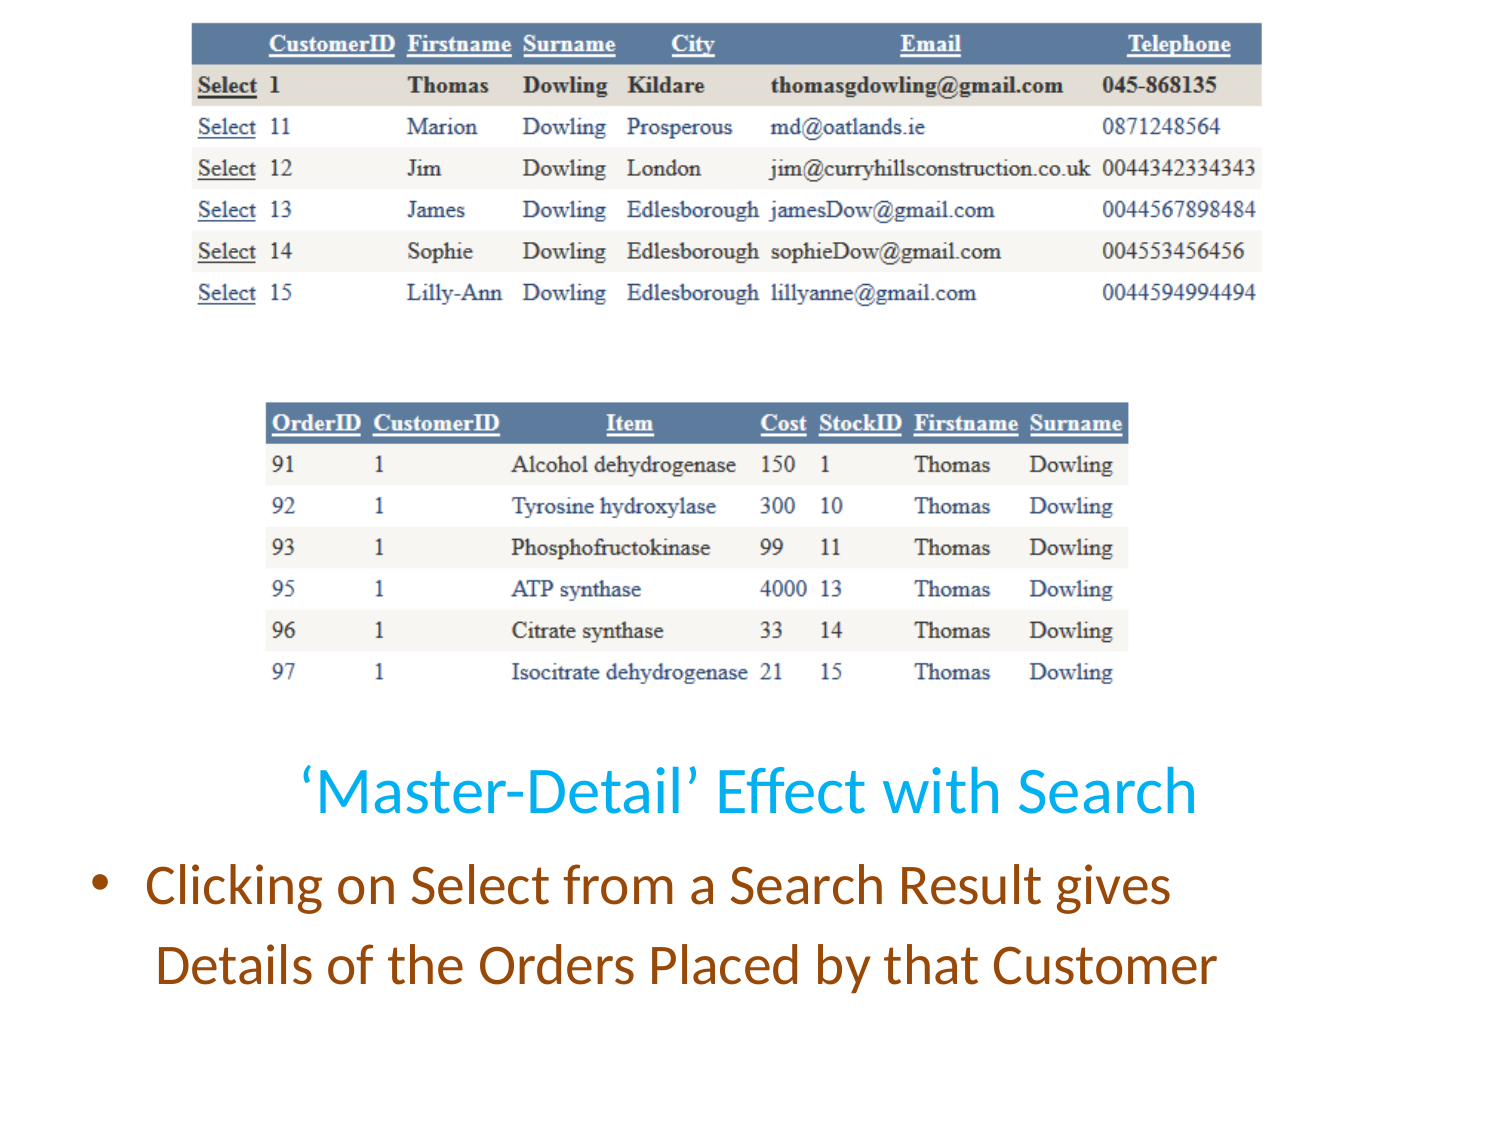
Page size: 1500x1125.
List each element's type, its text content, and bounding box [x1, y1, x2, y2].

picture [155, 3, 1303, 690]
text_box ‘Master-Detail’ Effect with Search [75, 739, 1424, 1047]
